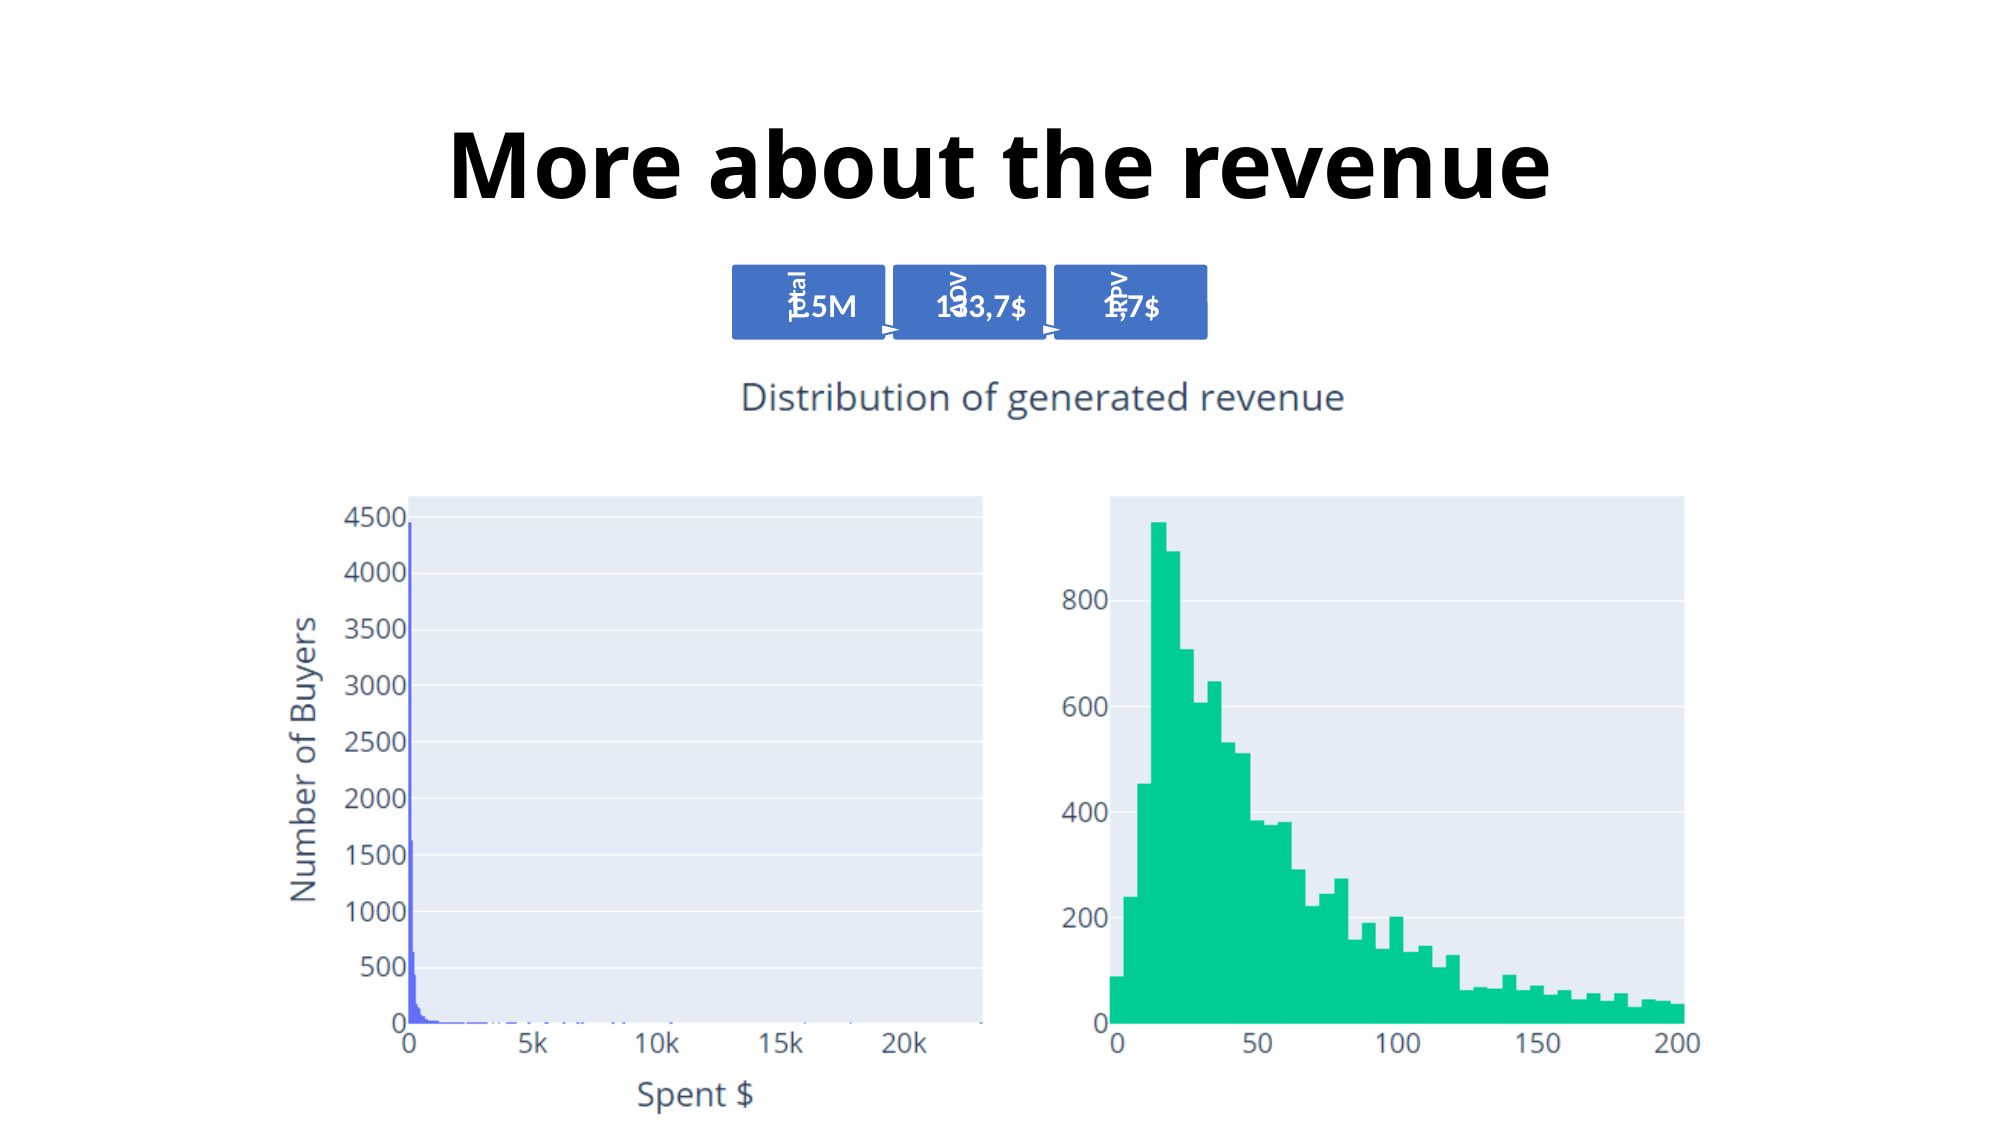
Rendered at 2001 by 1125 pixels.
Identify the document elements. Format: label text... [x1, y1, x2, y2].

title More about the revenue [137, 59, 1863, 278]
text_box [730, 263, 1209, 341]
picture [273, 365, 1726, 1125]
